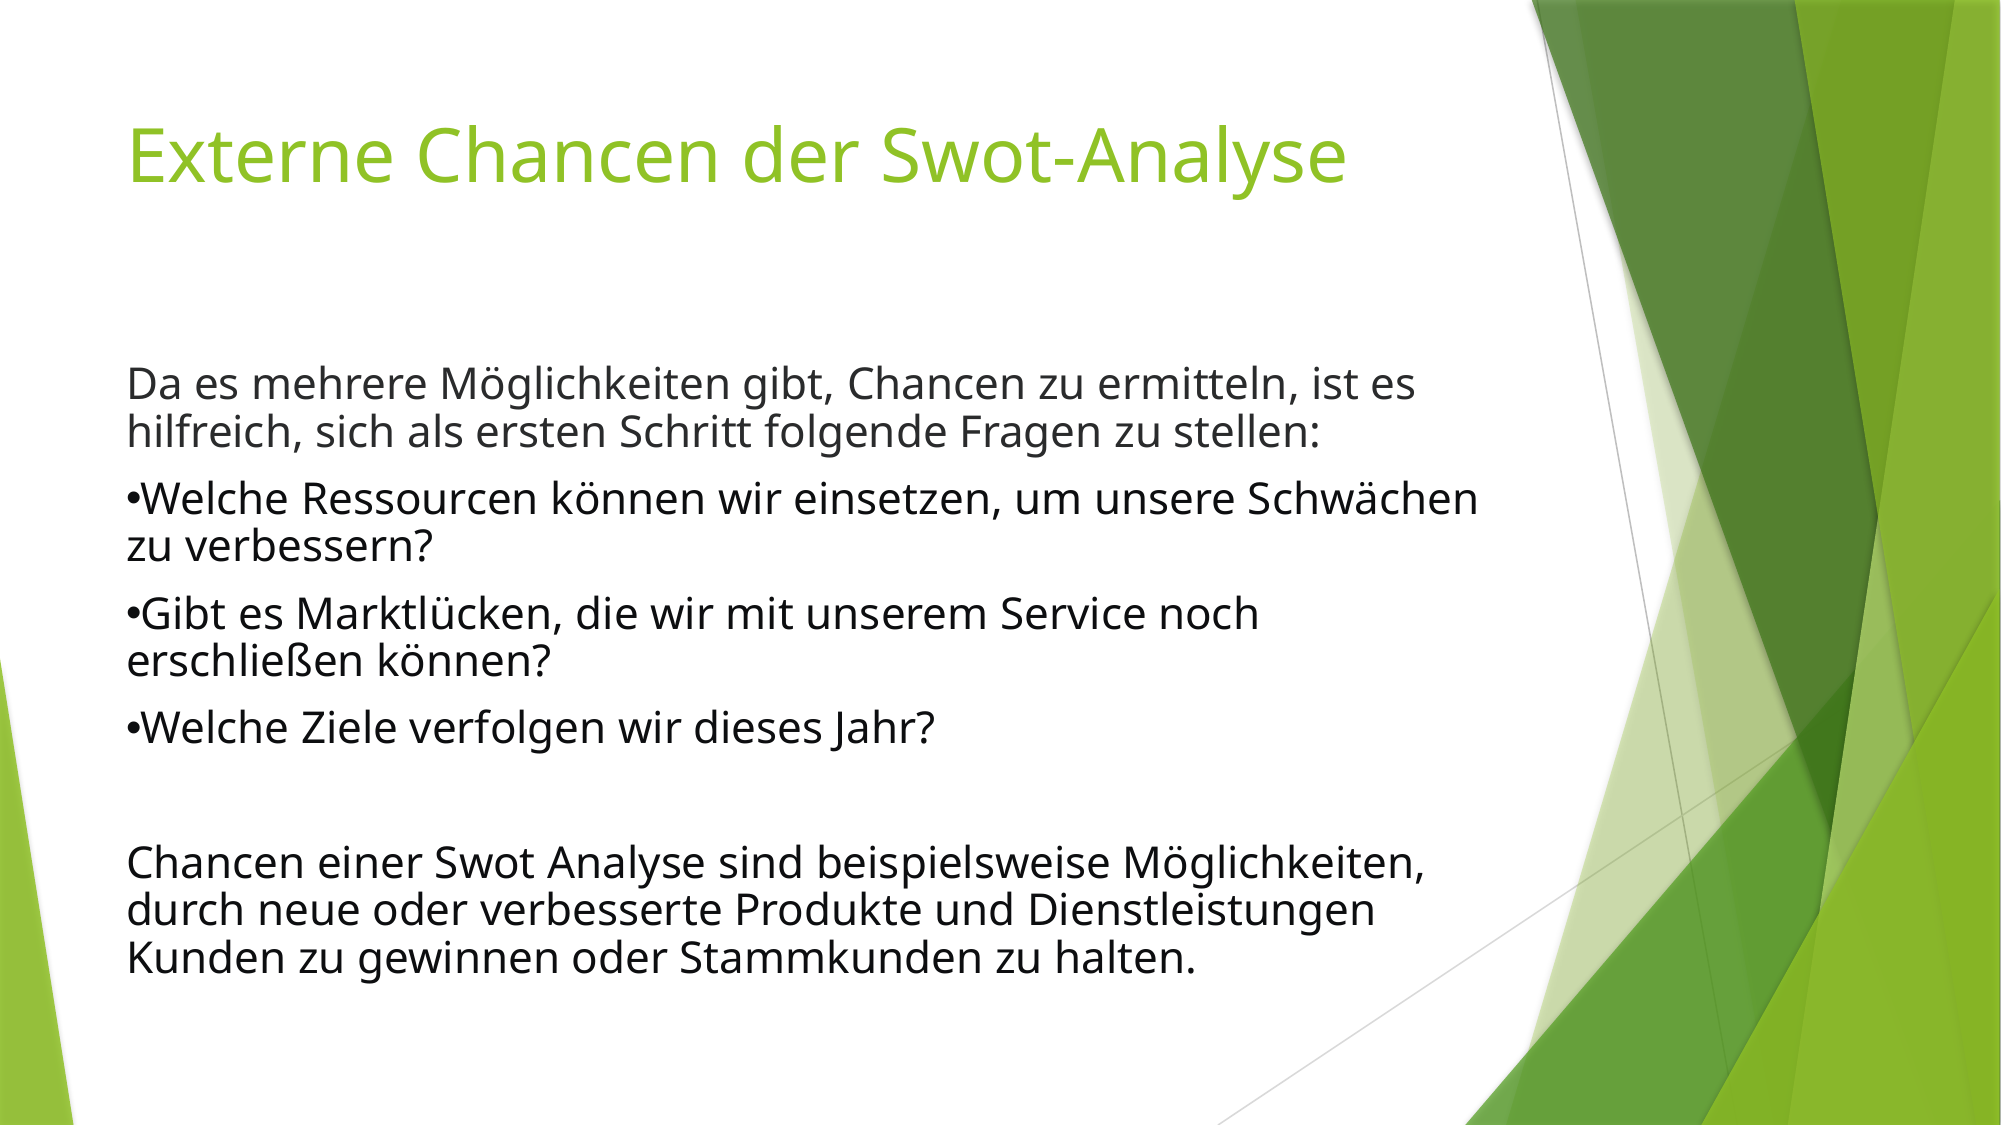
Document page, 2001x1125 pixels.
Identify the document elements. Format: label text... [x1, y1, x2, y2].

title Externe Chancen der Swot-Analyse [111, 99, 1522, 317]
list Da es mehrere Möglichkeiten gibt, Chancen zu ermitteln, ist es hilfreich, sich als ersten Schritt folgende Fragen zu stellen: Welche Ressourcen können wir einsetzen, um unsere Schwächen zu verbessern? Gibt es Marktlücken, die wir mit unserem Service noch erschließen können? Welche Ziele verfolgen wir dieses Jahr? Chancen einer Swot Analyse sind beispielsweise Möglichkeiten, durch neue oder verbesserte Produkte und Dienstleistungen Kunden zu gewinnen oder Stammkunden zu halten. [111, 354, 1522, 992]
